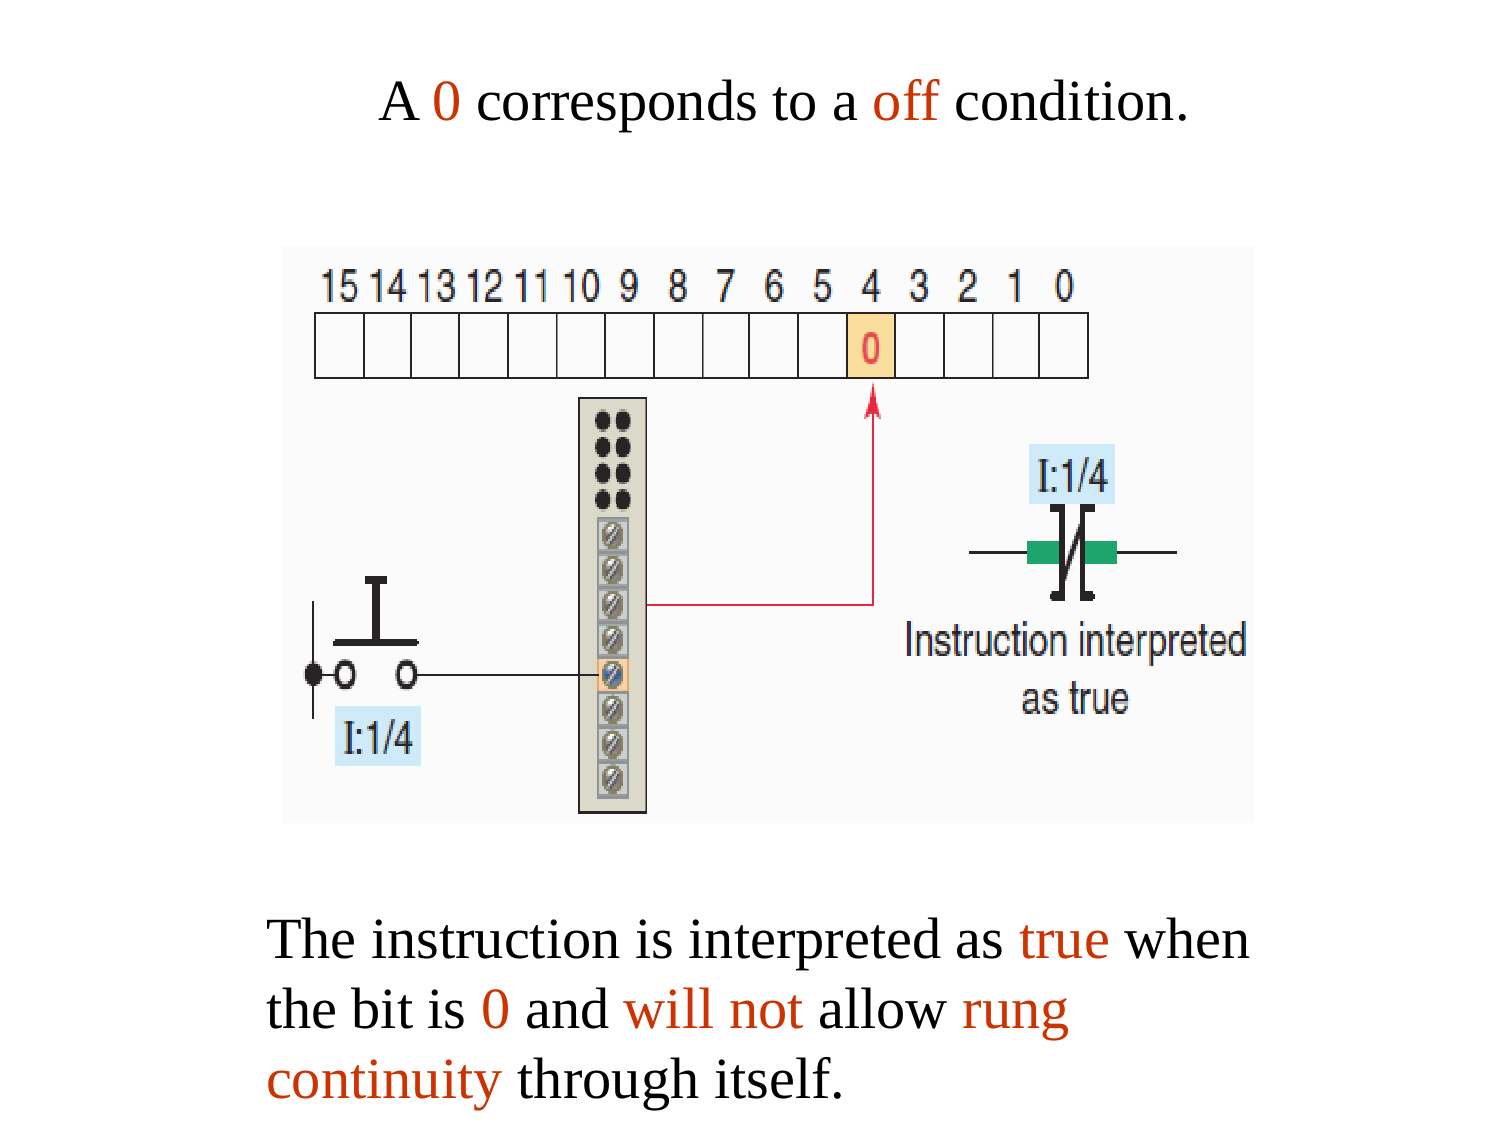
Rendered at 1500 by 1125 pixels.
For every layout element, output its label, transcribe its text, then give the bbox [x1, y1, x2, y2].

text_box The instruction is interpreted as true when the bit is 0 and will not allow rung continuity through itself. [251, 893, 1273, 1118]
text_box A 0 corresponds to a off condition. [364, 54, 1205, 140]
picture [281, 246, 1256, 823]
